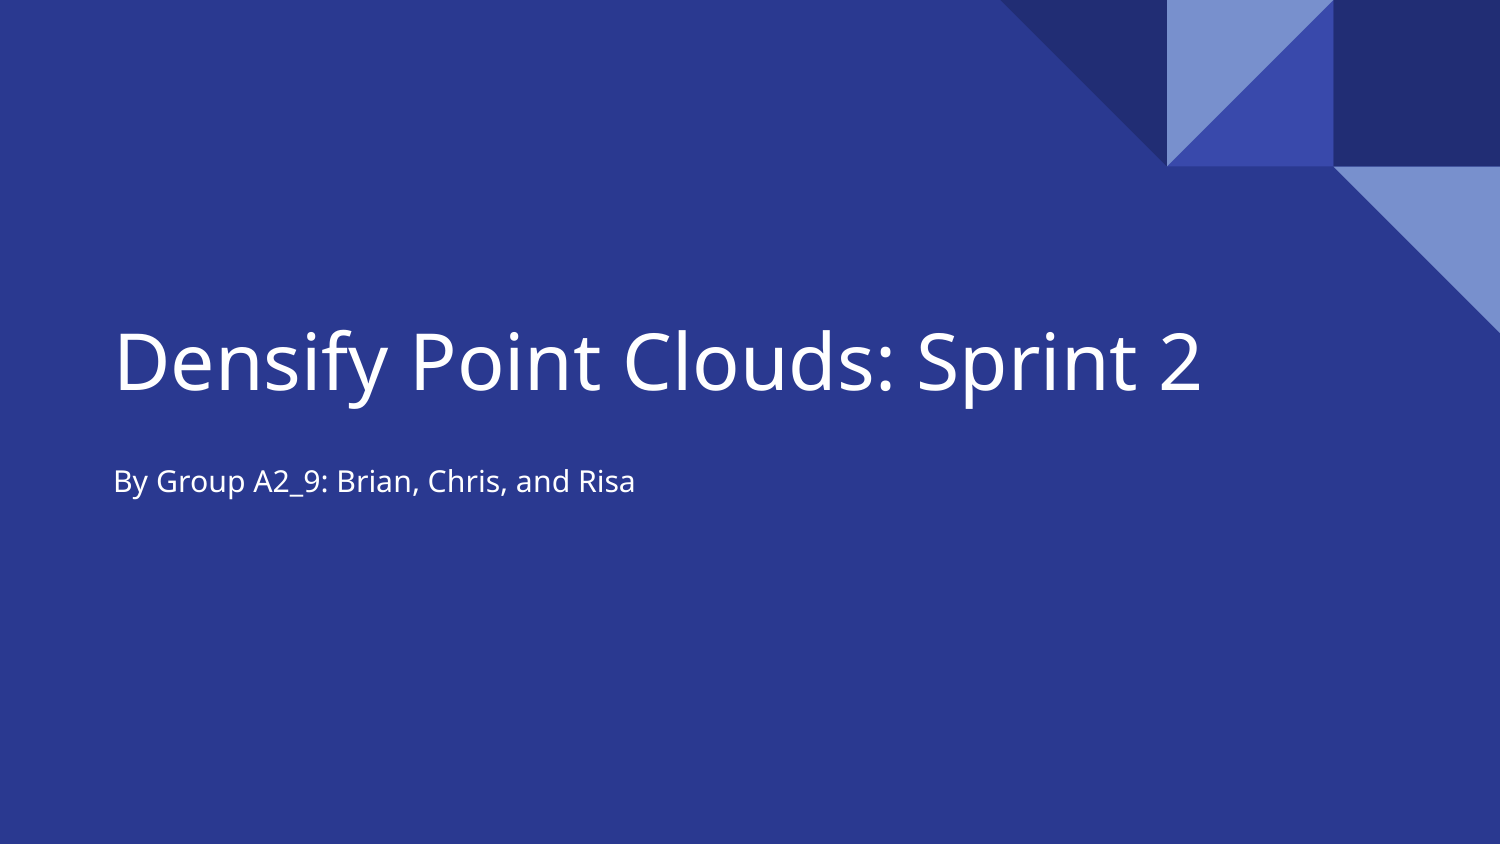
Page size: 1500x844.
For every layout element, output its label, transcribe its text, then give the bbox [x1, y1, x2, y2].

subtitle By Group A2_9: Brian, Chris, and Risa [98, 445, 1447, 517]
title Densify Point Clouds: Sprint 2 [98, 291, 1447, 429]
